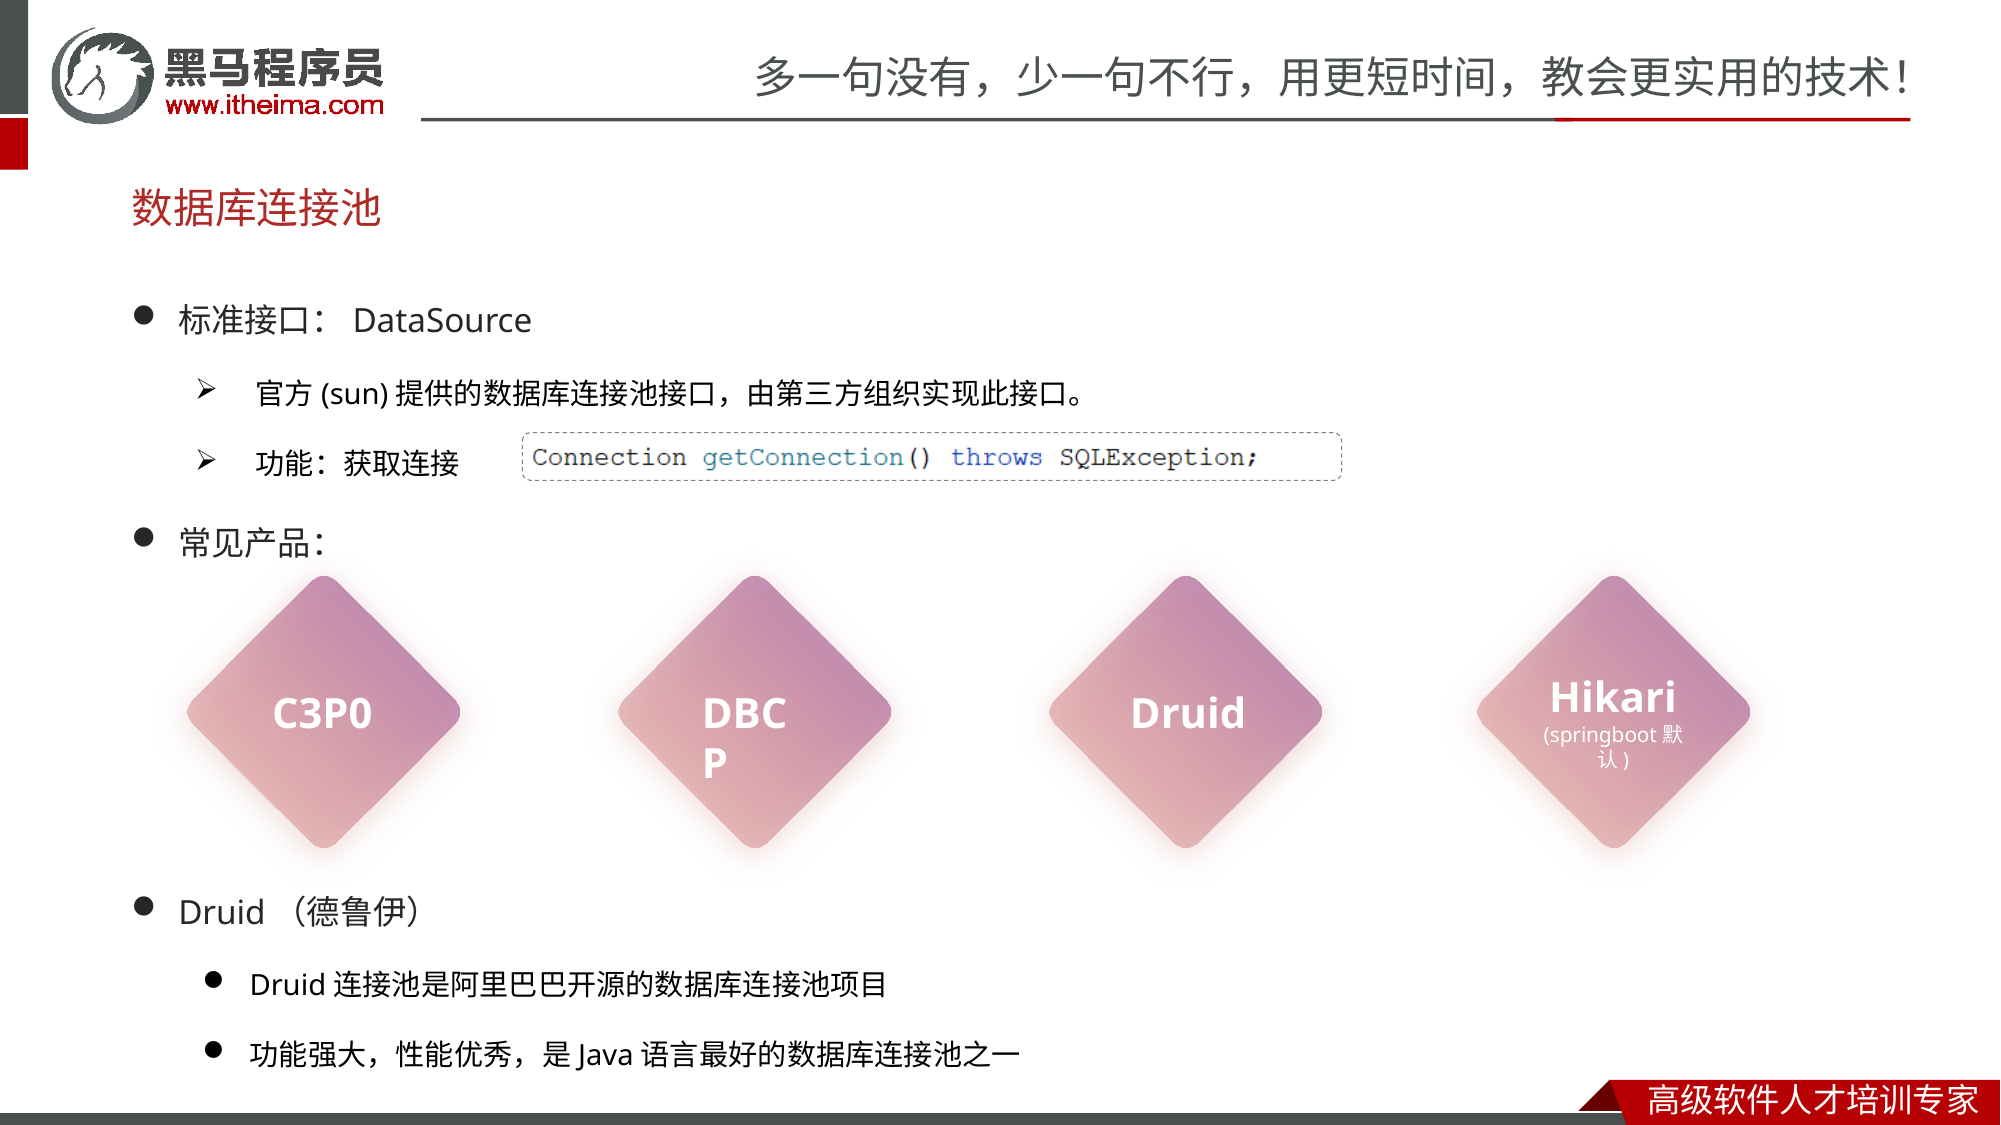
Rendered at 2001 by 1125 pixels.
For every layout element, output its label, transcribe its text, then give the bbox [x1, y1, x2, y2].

picture [522, 432, 1342, 481]
text_box Druid（德鲁伊） Druid连接池是阿里巴巴开源的数据库连接池项目 功能强大，性能优秀，是Java语言最好的数据库连接池之一 [116, 863, 1872, 1090]
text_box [1511, 610, 1715, 814]
list 常见产品： [116, 494, 1872, 580]
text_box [222, 610, 425, 814]
title 数据库连接池 [116, 164, 1872, 250]
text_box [653, 610, 856, 814]
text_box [1083, 610, 1287, 814]
text_box 标准接口：DataSource [116, 272, 1872, 350]
text_box 官方(sun)提供的数据库连接池接口，由第三方组织实现此接口。 功能：获取连接 [180, 333, 1884, 488]
picture [50, 26, 384, 125]
